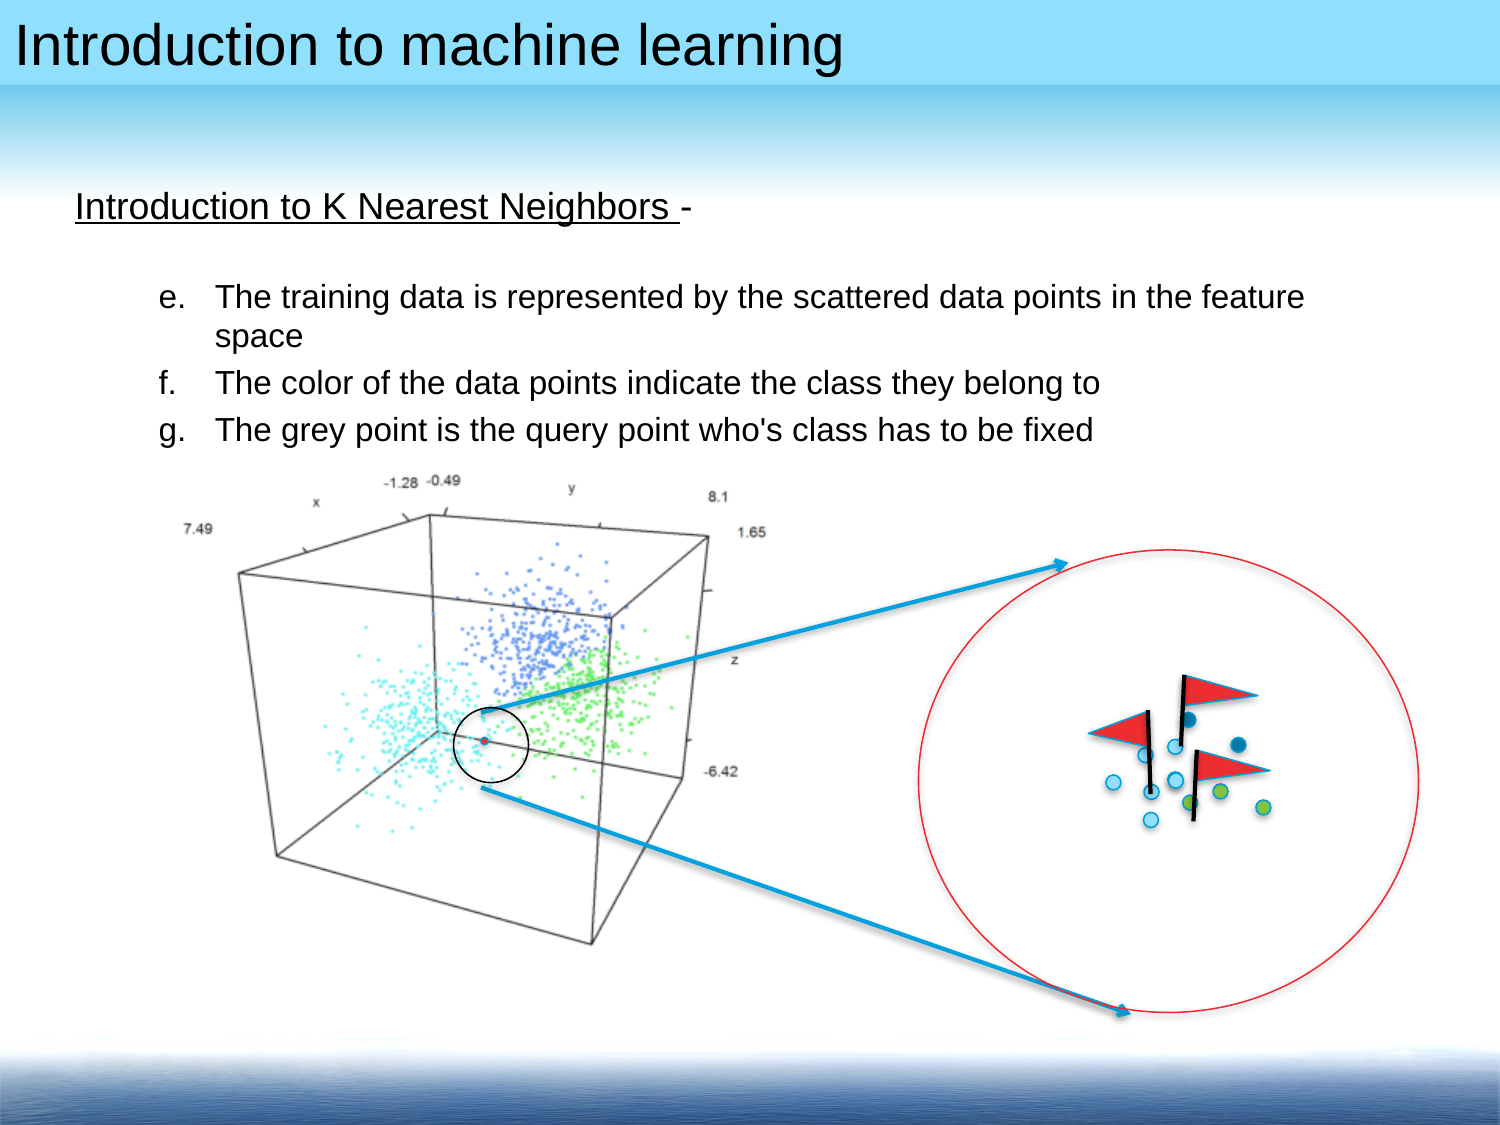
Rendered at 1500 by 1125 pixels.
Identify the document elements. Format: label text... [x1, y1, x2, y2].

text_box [1193, 749, 1271, 822]
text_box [480, 787, 1132, 1015]
text_box [1155, 786, 1160, 800]
text_box [1167, 772, 1185, 789]
text_box Introduction to K Nearest Neighbors - The training data is represented by the scattered data points in the feature space The color of the data points indicate the class they belong to The grey point is the query point who's class has to be fixed [59, 174, 1410, 456]
text_box [1181, 795, 1187, 810]
text_box [917, 549, 1420, 1014]
text_box [1142, 811, 1160, 829]
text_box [480, 562, 1069, 713]
picture [0, 374, 1500, 1125]
text_box [1167, 738, 1178, 755]
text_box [1180, 674, 1259, 747]
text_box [1087, 709, 1151, 795]
